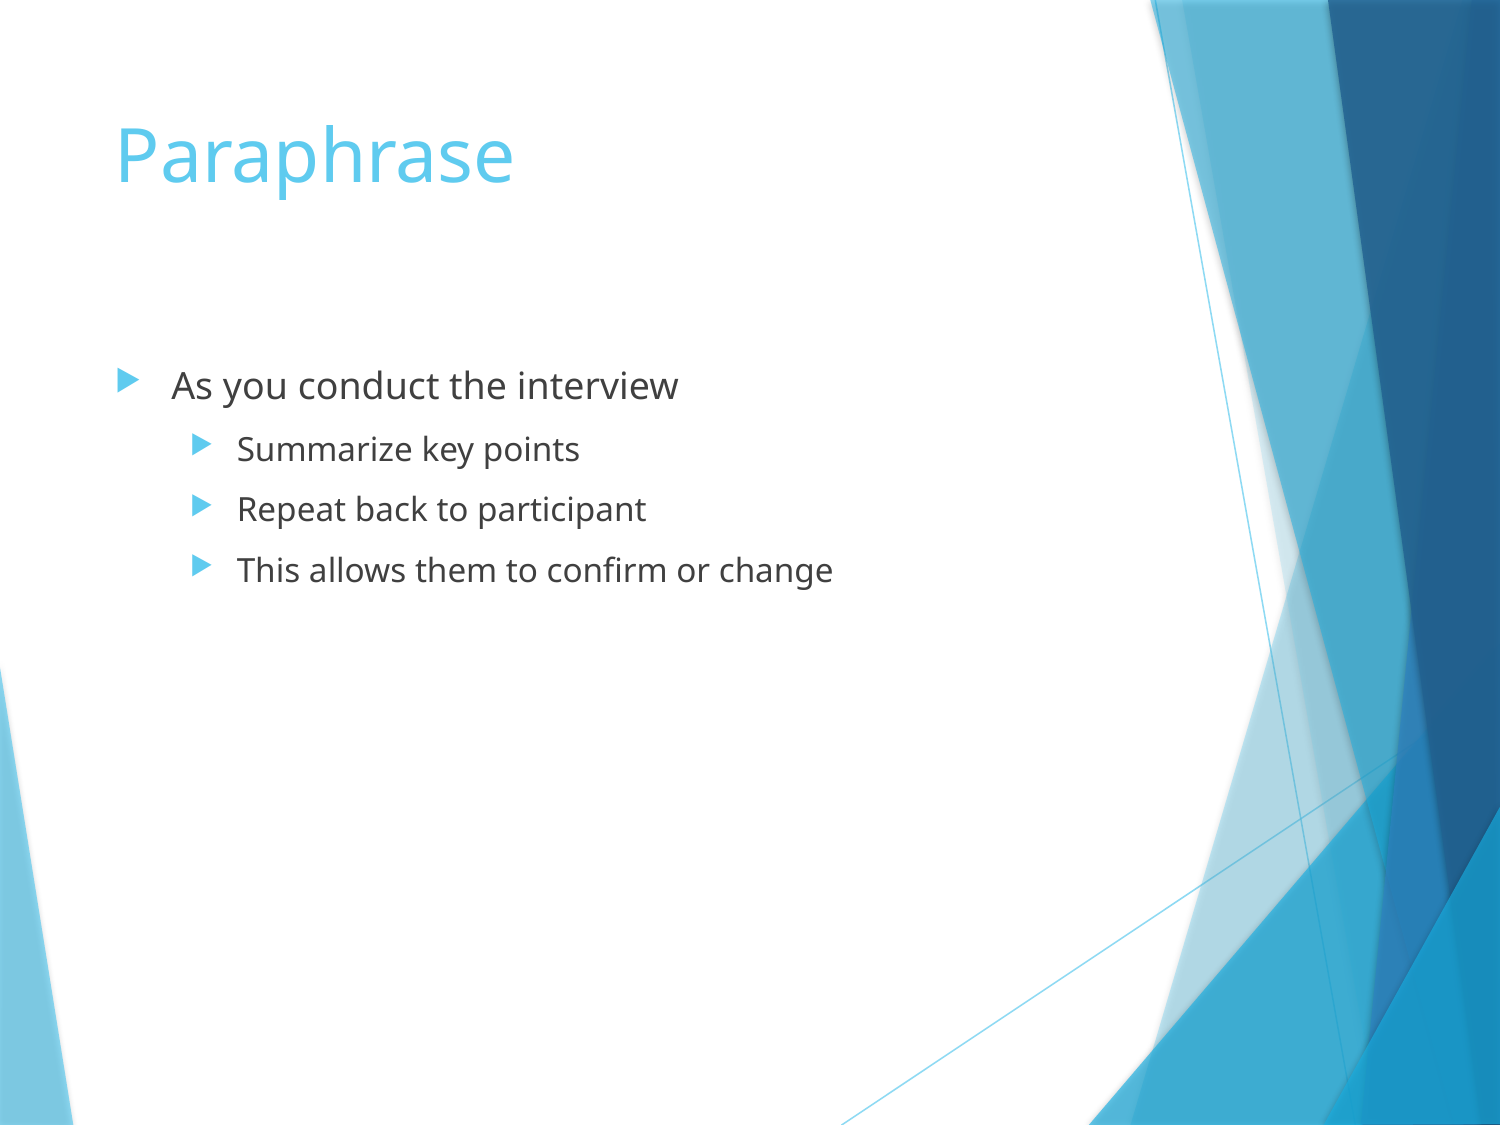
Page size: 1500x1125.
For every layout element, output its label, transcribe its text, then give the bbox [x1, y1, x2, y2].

list As you conduct the interview Summarize key points Repeat back to participant This allows them to confirm or change [99, 354, 1142, 992]
title Paraphrase [99, 99, 1142, 317]
